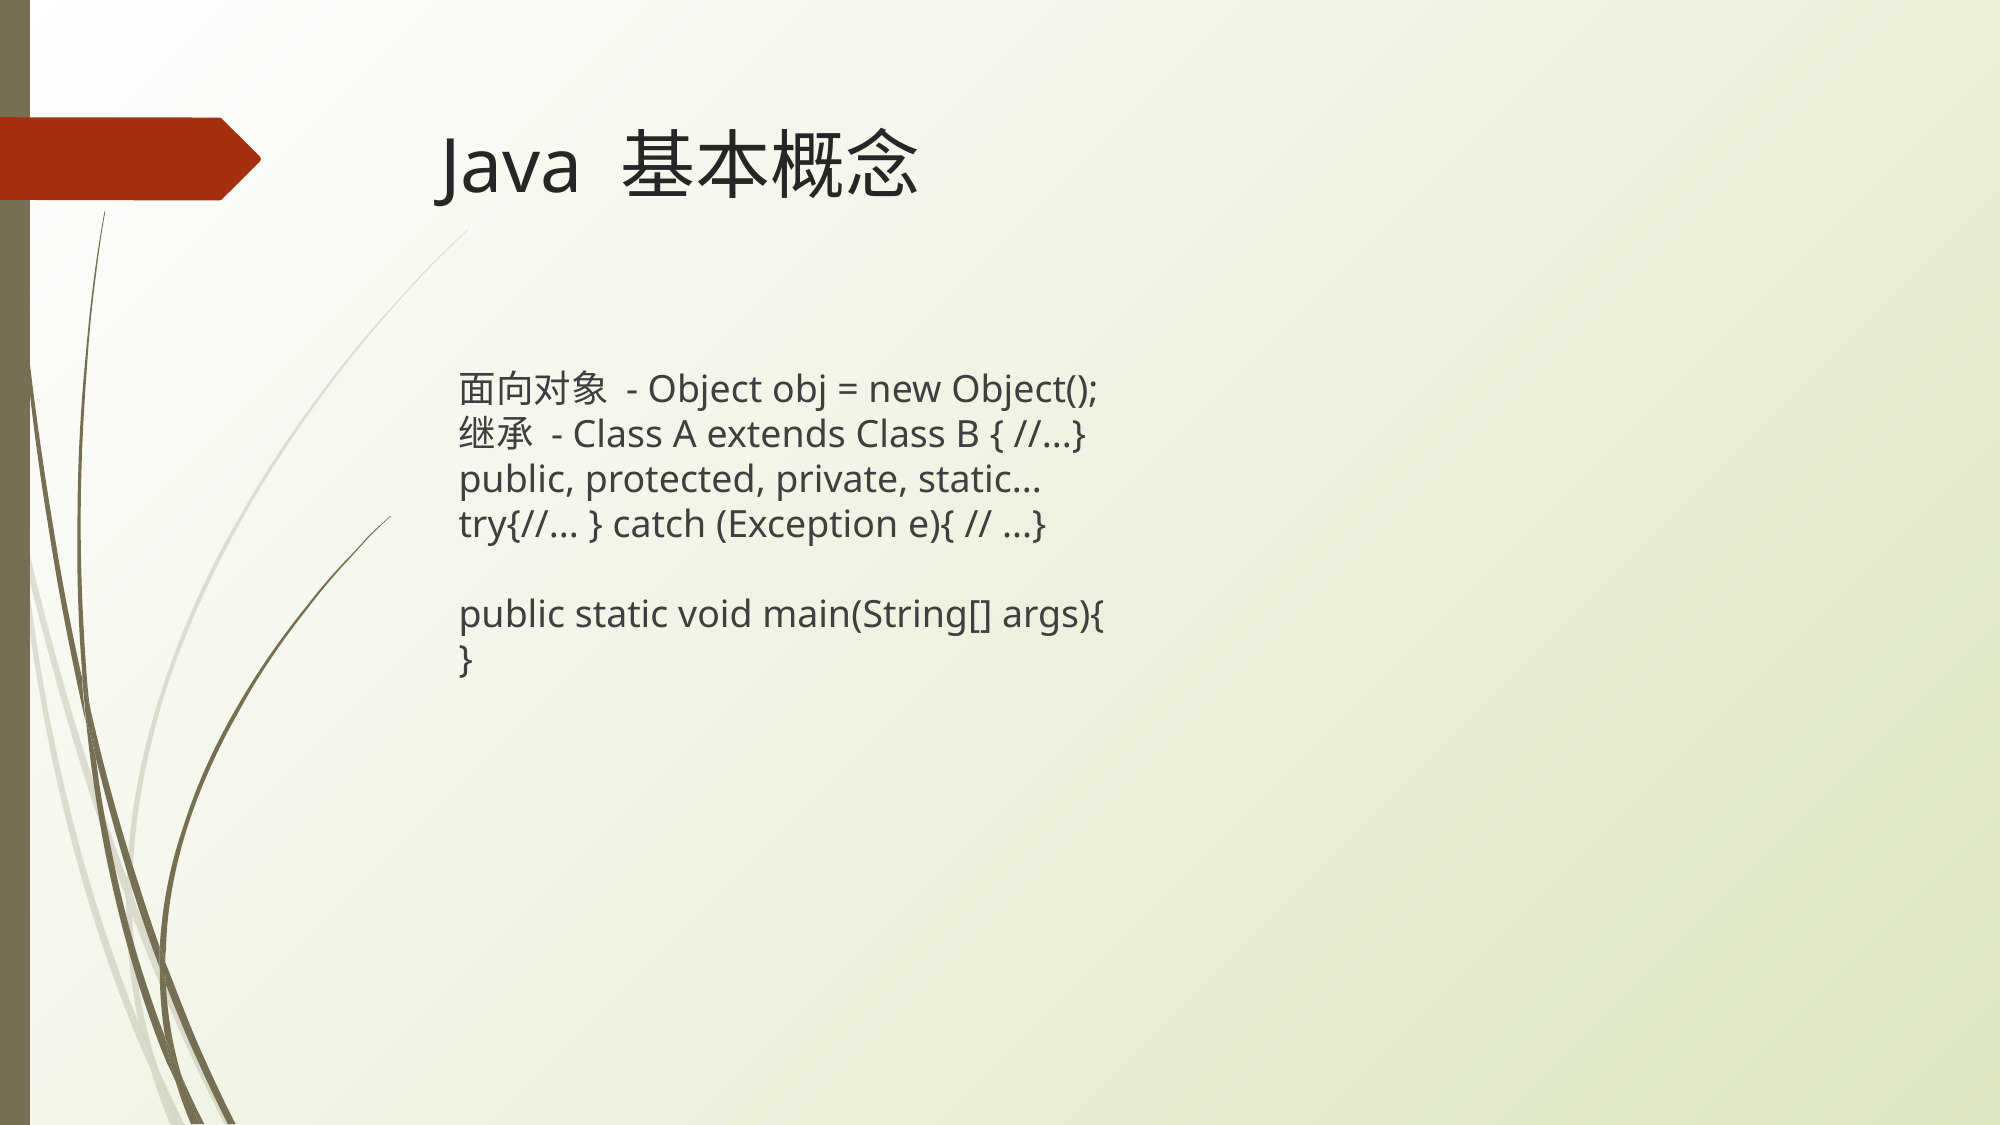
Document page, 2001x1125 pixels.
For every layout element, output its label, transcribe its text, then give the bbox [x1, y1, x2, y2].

list 面向对象 - Object obj = new Object(); 继承 - Class A extends Class B { //...} public, protected, private, static... try{//... } catch (Exception e){ // ...} public static void main(String[] args){ } [424, 350, 1888, 970]
title Java 基本概念 [425, 102, 1888, 313]
